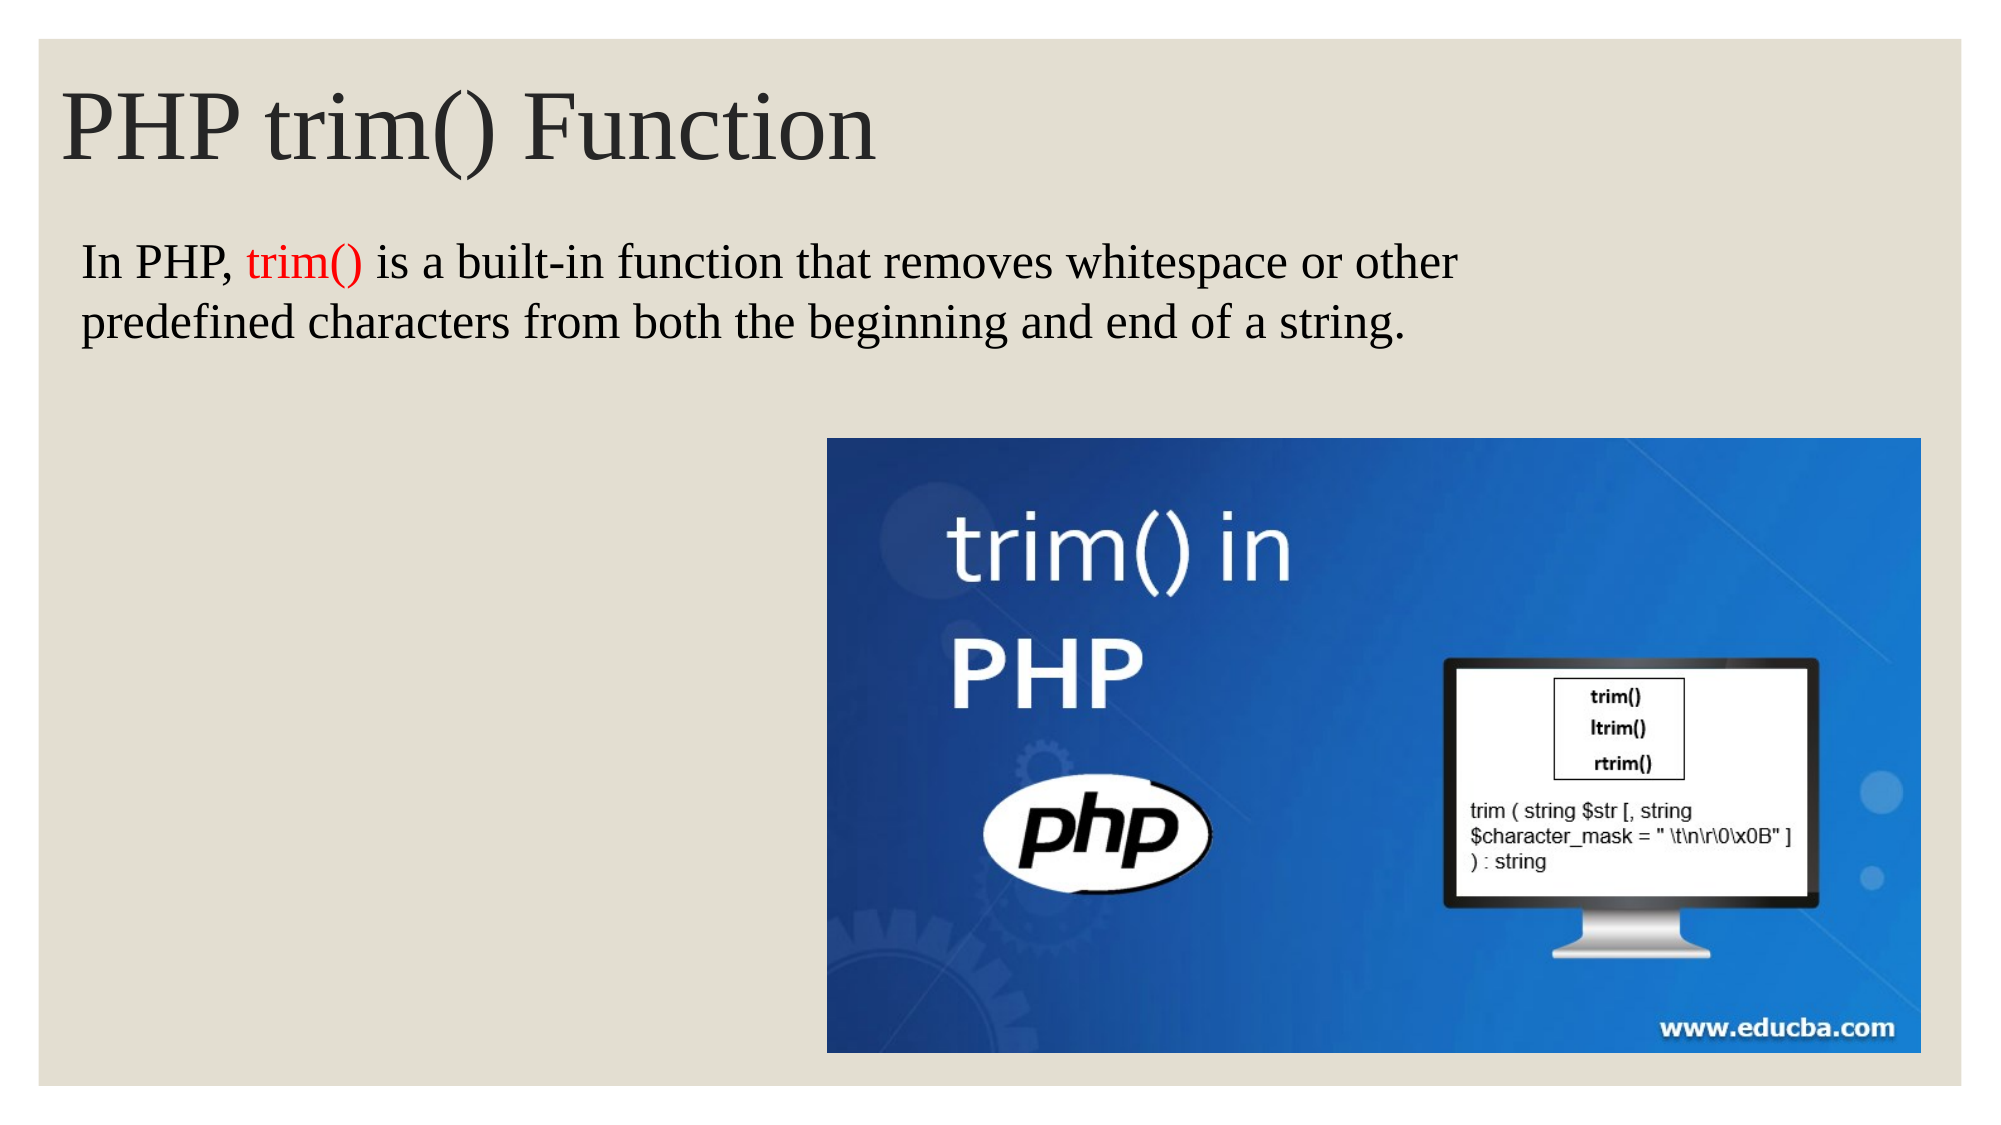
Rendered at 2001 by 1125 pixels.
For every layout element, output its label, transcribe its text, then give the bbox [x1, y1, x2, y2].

picture [826, 438, 1921, 1053]
title PHP trim() Function [45, 18, 1771, 236]
list In PHP, trim() is a built-in function that removes whitespace or other predefined characters from both the beginning and end of a string. [65, 221, 1659, 1046]
